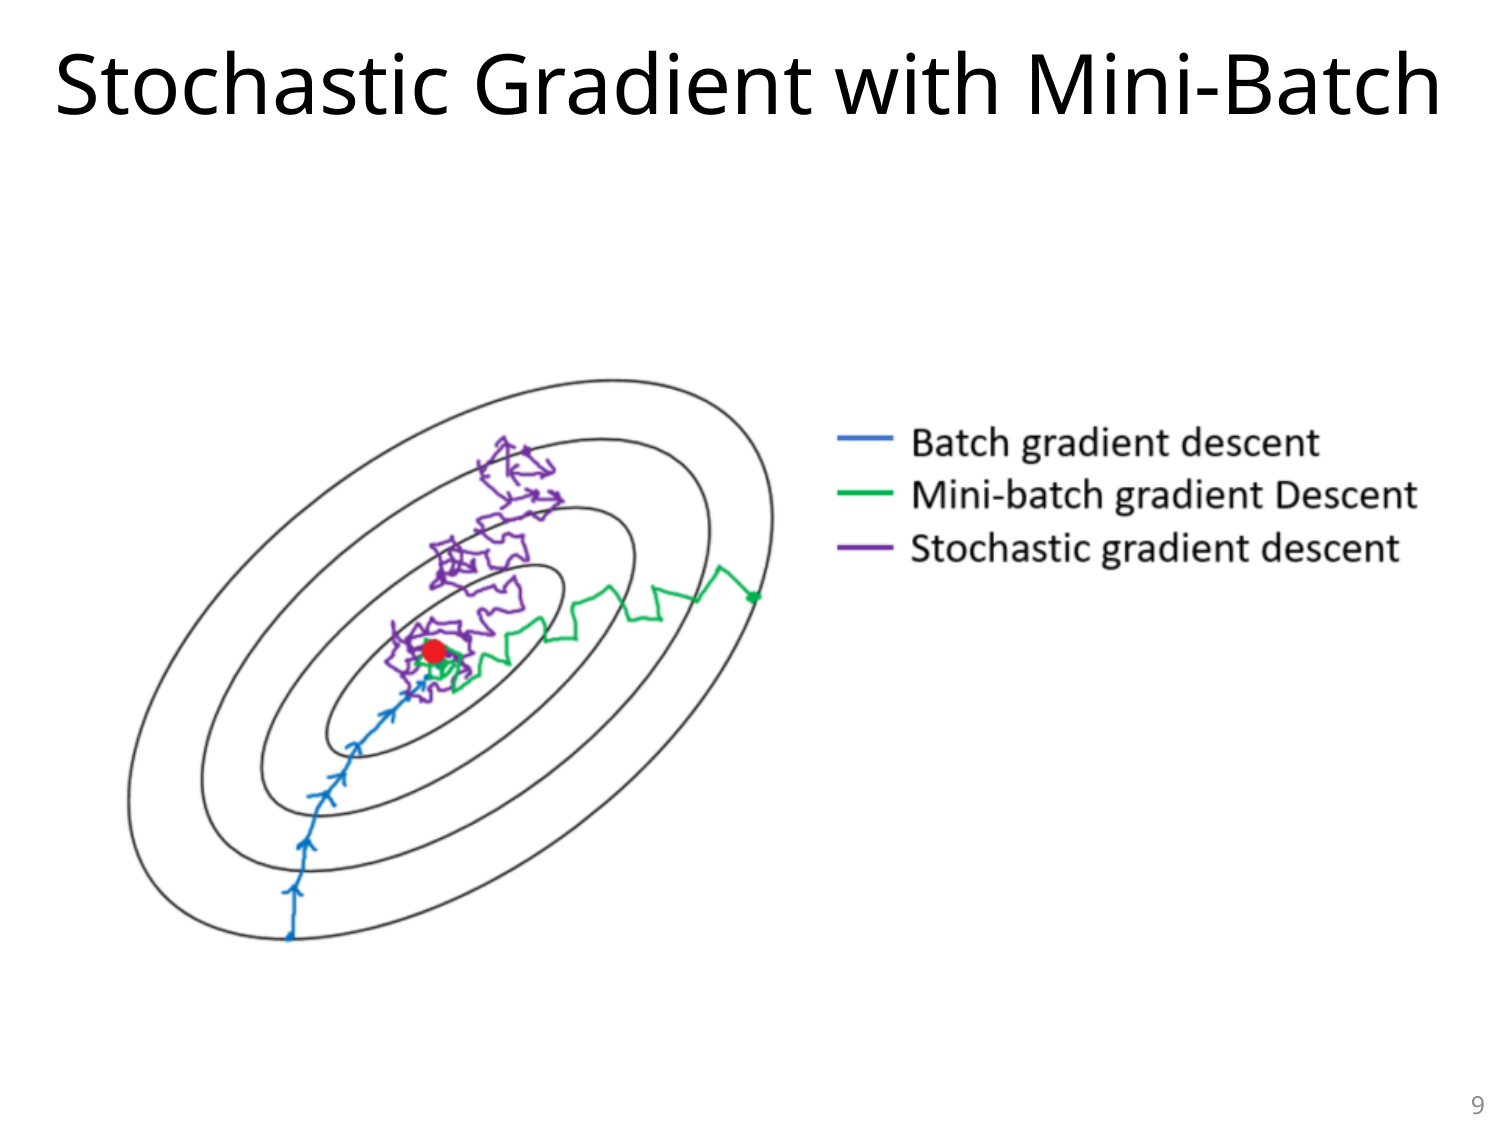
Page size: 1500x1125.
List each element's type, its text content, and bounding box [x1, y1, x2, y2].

title Stochastic Gradient with Mini-Batch [0, 0, 1500, 163]
slide_number 9 [1149, 1087, 1500, 1125]
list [40, 291, 1460, 996]
